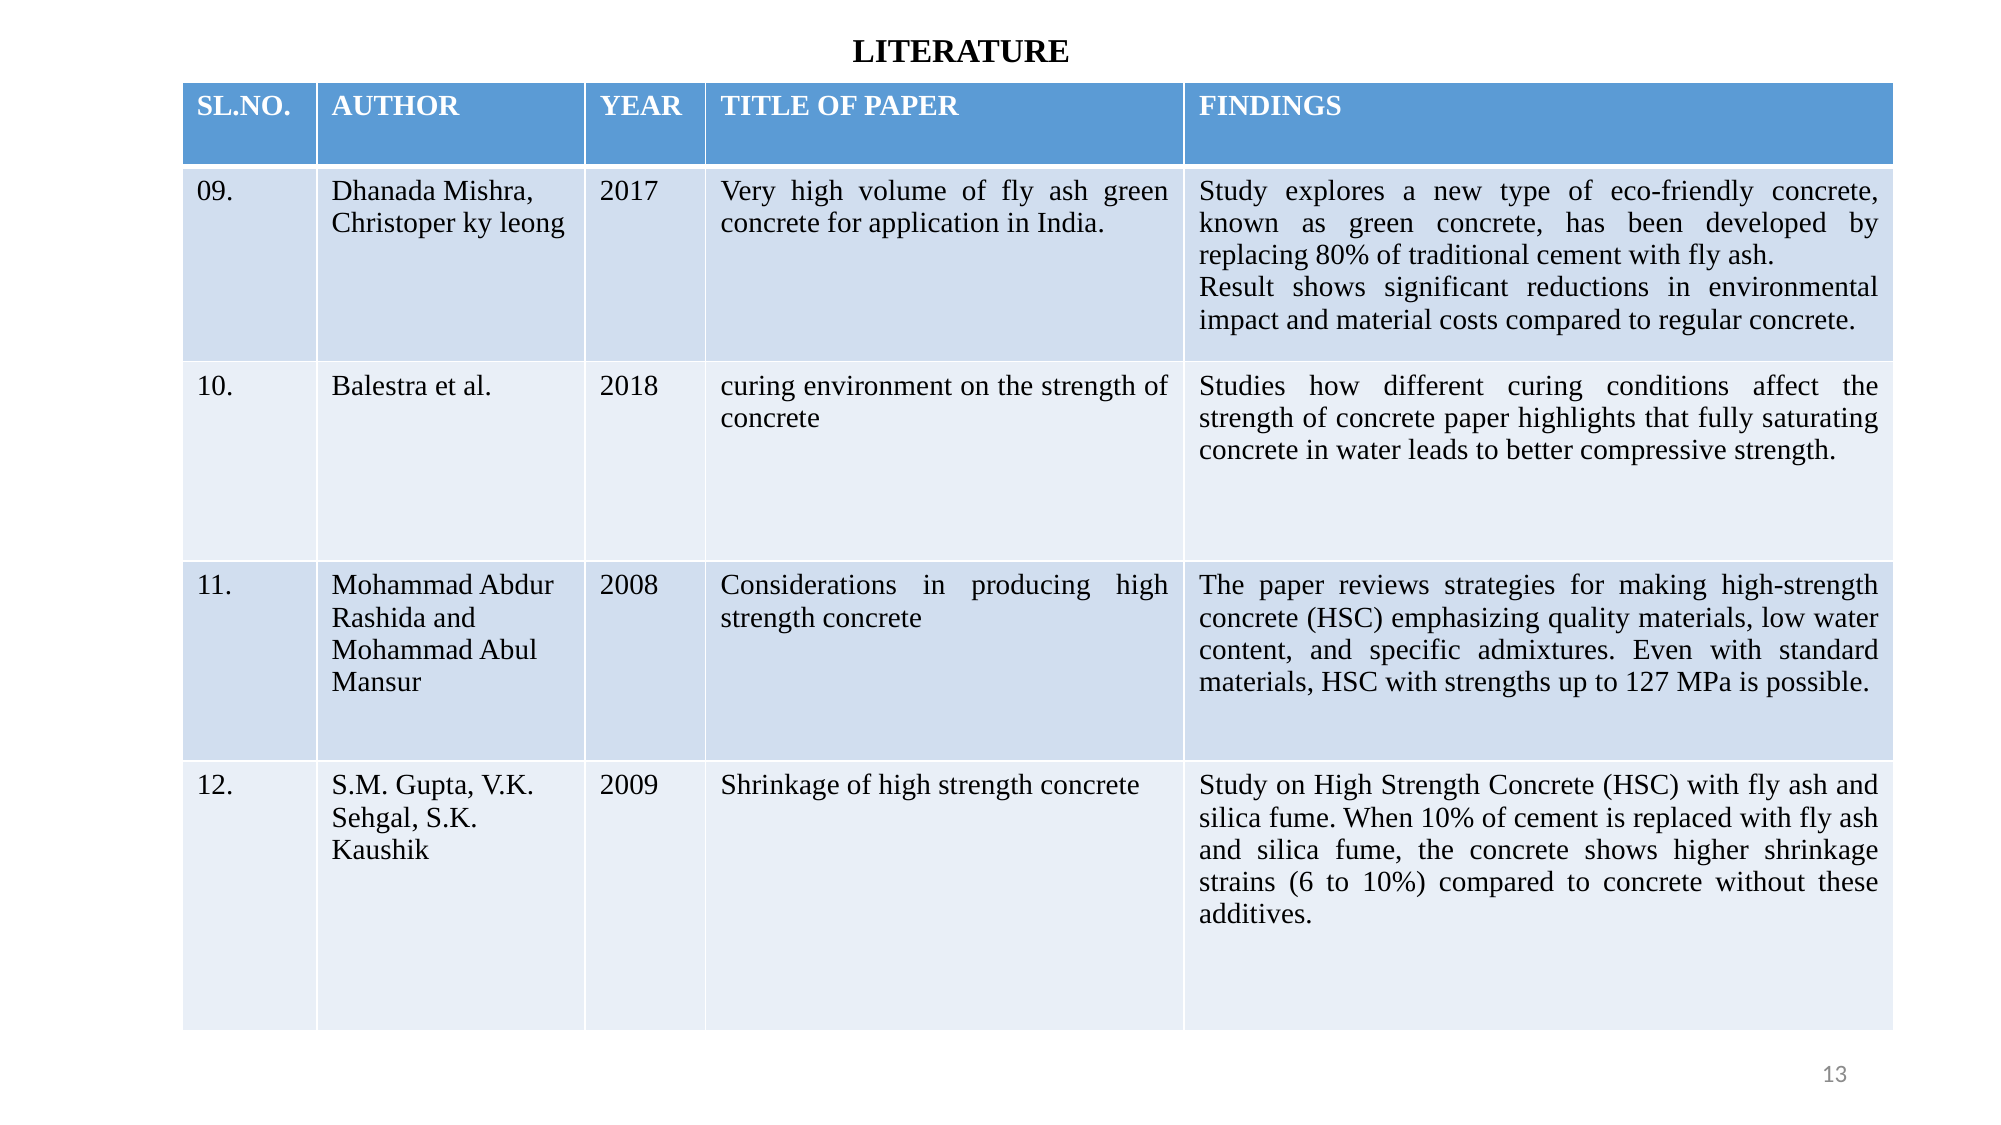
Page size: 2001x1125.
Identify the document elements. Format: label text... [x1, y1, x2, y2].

table_cell 10. [183, 343, 316, 527]
table_cell Study explores a new type of eco-friendly concrete, known as green concrete, has been developed by replacing 80% of traditional cement with fly ash. Result shows significant reductions in environmental impact and material costs compared to regular concrete. [1185, 164, 1893, 341]
table_cell Shrinkage of high strength concrete [706, 714, 1183, 963]
table_header TITLE OF PAPER [706, 83, 1183, 158]
table_cell 2008 [586, 529, 705, 712]
table_cell Mohammad Abdur Rashida and Mohammad Abul Mansur [318, 529, 584, 712]
table_cell Considerations in producing high strength concrete [706, 529, 1183, 712]
table_cell S.M. Gupta, V.K. Sehgal, S.K. Kaushik [318, 714, 584, 963]
table_cell Very high volume of fly ash green concrete for application in India. [706, 164, 1183, 341]
table_cell Balestra et al. [318, 343, 584, 527]
table_header SL.NO. [183, 83, 316, 158]
table_cell 2018 [586, 343, 705, 527]
table_cell 12. [183, 714, 316, 963]
table_header AUTHOR [318, 83, 584, 158]
table_cell curing environment on the strength of concrete [706, 343, 1183, 527]
table_cell Studies how different curing conditions affect the strength of concrete paper highlights that fully saturating concrete in water leads to better compressive strength. [1185, 343, 1893, 527]
table_cell 11. [183, 529, 316, 712]
table_cell Study on High Strength Concrete (HSC) with fly ash and silica fume. When 10% of cement is replaced with fly ash and silica fume, the concrete shows higher shrinkage strains (6 to 10%) compared to concrete without these additives. [1185, 714, 1893, 963]
table_cell 2009 [586, 714, 705, 963]
table_cell Dhanada Mishra, Christoper ky leong [318, 164, 584, 341]
table_cell 2017 [586, 164, 705, 341]
table_header FINDINGS [1185, 83, 1893, 158]
table_cell 09. [183, 164, 316, 341]
slide_number 13 [1412, 1042, 1863, 1103]
table_cell The paper reviews strategies for making high-strength concrete (HSC) emphasizing quality materials, low water content, and specific admixtures. Even with standard materials, HSC with strengths up to 127 MPa is possible. [1185, 529, 1893, 712]
text_box LITERATURE [537, 17, 2000, 78]
table_header YEAR [586, 83, 705, 158]
